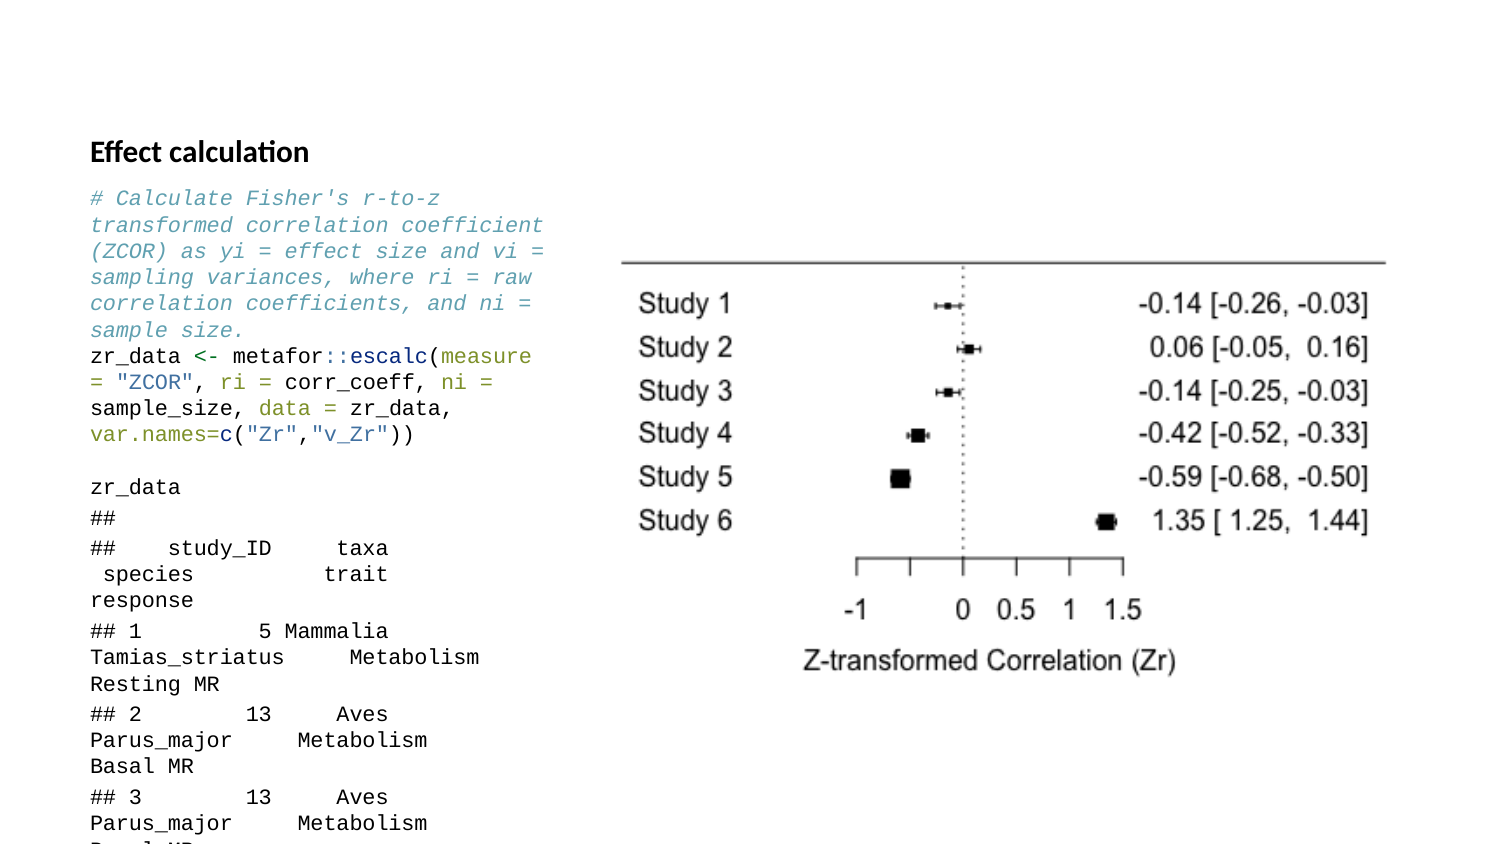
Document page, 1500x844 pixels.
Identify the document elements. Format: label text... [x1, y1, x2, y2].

title Effect calculation [75, 33, 569, 176]
picture [585, 58, 1424, 730]
list # Calculate Fisher's r-to-z transformed correlation coefficient (ZCOR) as yi = effect size and vi = sampling variances, where ri = raw correlation coefficients, and ni = sample size. zr_data <- metafor::escalc(measure = "ZCOR", ri = corr_coeff, ni = sample_size, data = zr_data, var.names=c("Zr","v_Zr")) zr_data ## ## study_ID taxa species trait response ## 1 5 Mammalia Tamias_striatus Metabolism Resting MR ## 2 13 Aves Parus_major Metabolism Basal MR ## 3 13 Aves Parus_major Metabolism Basal MR ## 4 45 Mammalia Syncerus_caffer Condition Body condition ## 5 45 Mammalia Syncerus_caffer Condition Body condition ## 6 55 Aves Phoenicopterus_ruber Condition Body condition ## 7 87 Aves Cyanistes caeruleus Immunity WBC ## 8 87 Aves Cyanistes caeruleus Cardiovascular Haematocrit ## 9 87 Aves Cyanistes caeruleus Immunity WBC ## 10 87 Aves Cyanistes caeruleus Cardiovascular Haematocrit ## response_unit disp_trait disp_unit corr_coeff sample_size Zr ## 1 residual mW Exploration residual -0.14300000 296 -0.1440 ## 2 mass-corrected W Exploration 0.05547002 345 0.0555 ## 3 mass-corrected W Exploration -0.13969969 335 -0.1406 ## 4 index Dispersal % -0.40000000 415 -0.4236 ## 5 index Dispersal % -0.53000000 508 -0.5901 ## 6 Dispersal 0.87300000 462 1.3456 ## 7 n Activity n 0.06500000 485 0.0651 ## 8 % Activity n 0.01500000 485 0.0150 ## 9 n Activity n 0.17000000 485 0.1717 ## 10 % Activity n -0.13000000 485 -0.1307 ## v_Zr ## 1 0.0034 ## 2 0.0029 ## 3 0.0030 ## 4 0.0024 ## 5 0.0020 ## 6 0.0022 ## 7 0.0021 ## 8 0.0021 ## 9 0.0021 ## 10 0.0021 metafor::forest(x = zr_data$Zr[1:6], vi = zr_data$v_Zr[1:6], xlab = "Z-transformed Correlation (Zr)") [75, 176, 569, 754]
